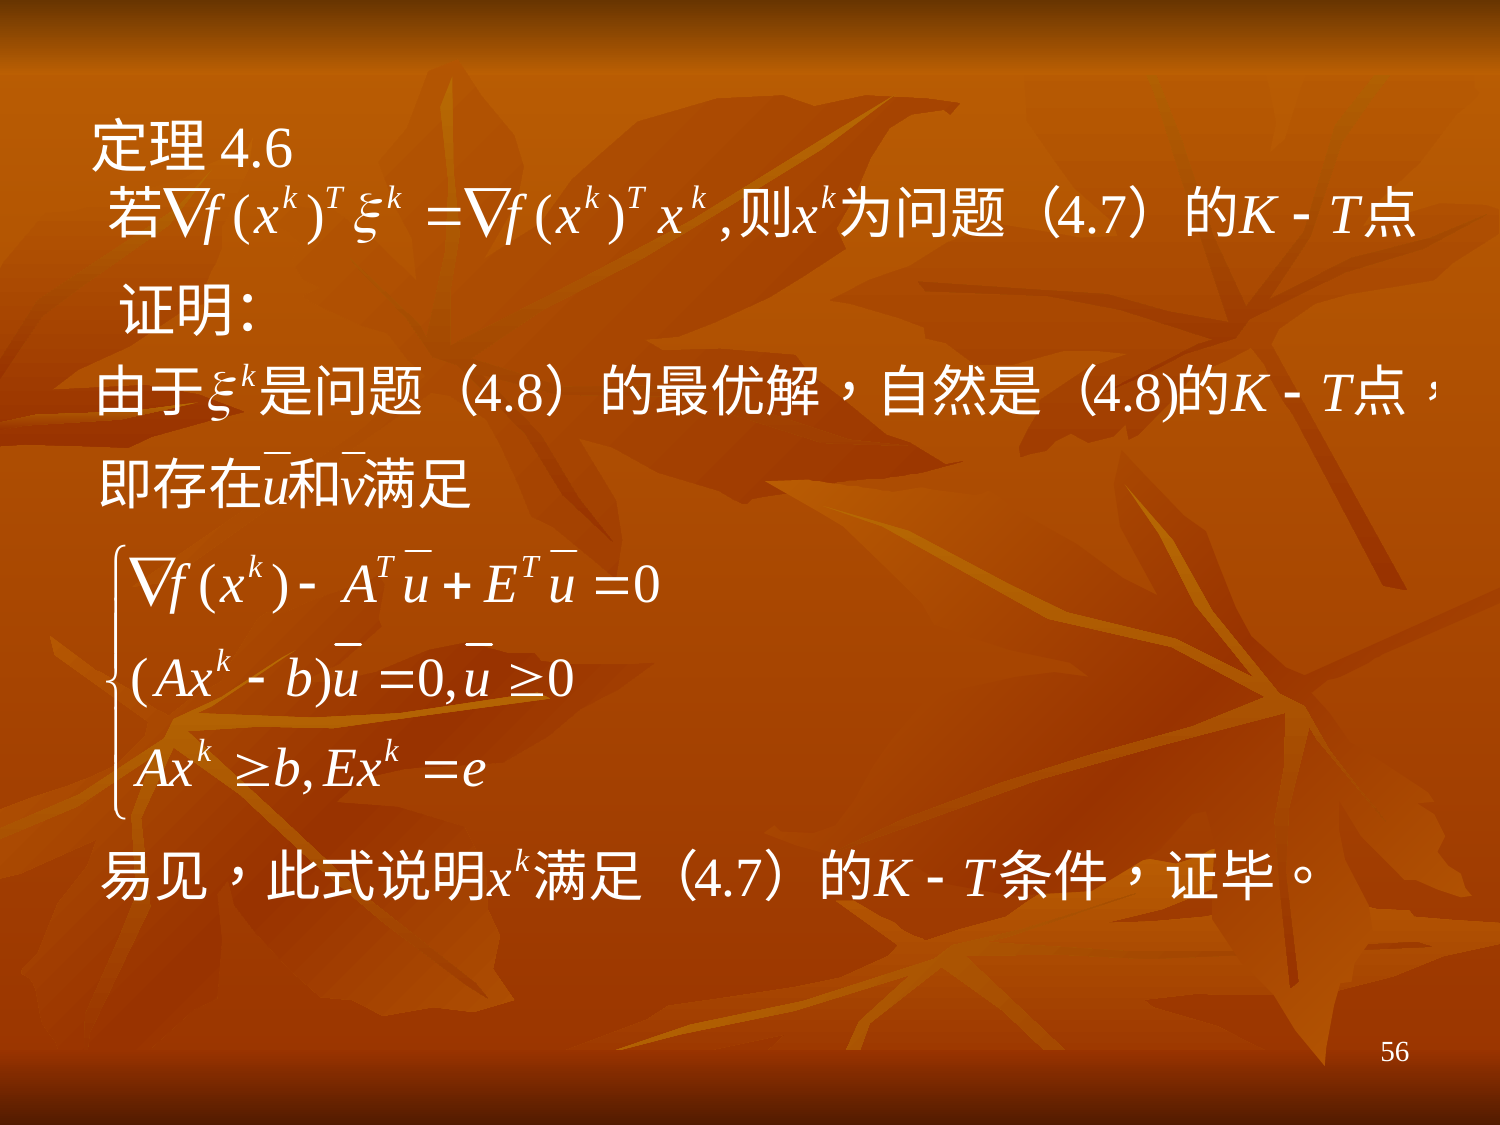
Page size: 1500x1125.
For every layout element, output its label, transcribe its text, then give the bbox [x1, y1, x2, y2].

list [100, 172, 1424, 257]
slide_number 56 [1074, 1025, 1425, 1100]
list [93, 349, 1436, 915]
list 定理4.6 证明： [75, 101, 1412, 1006]
